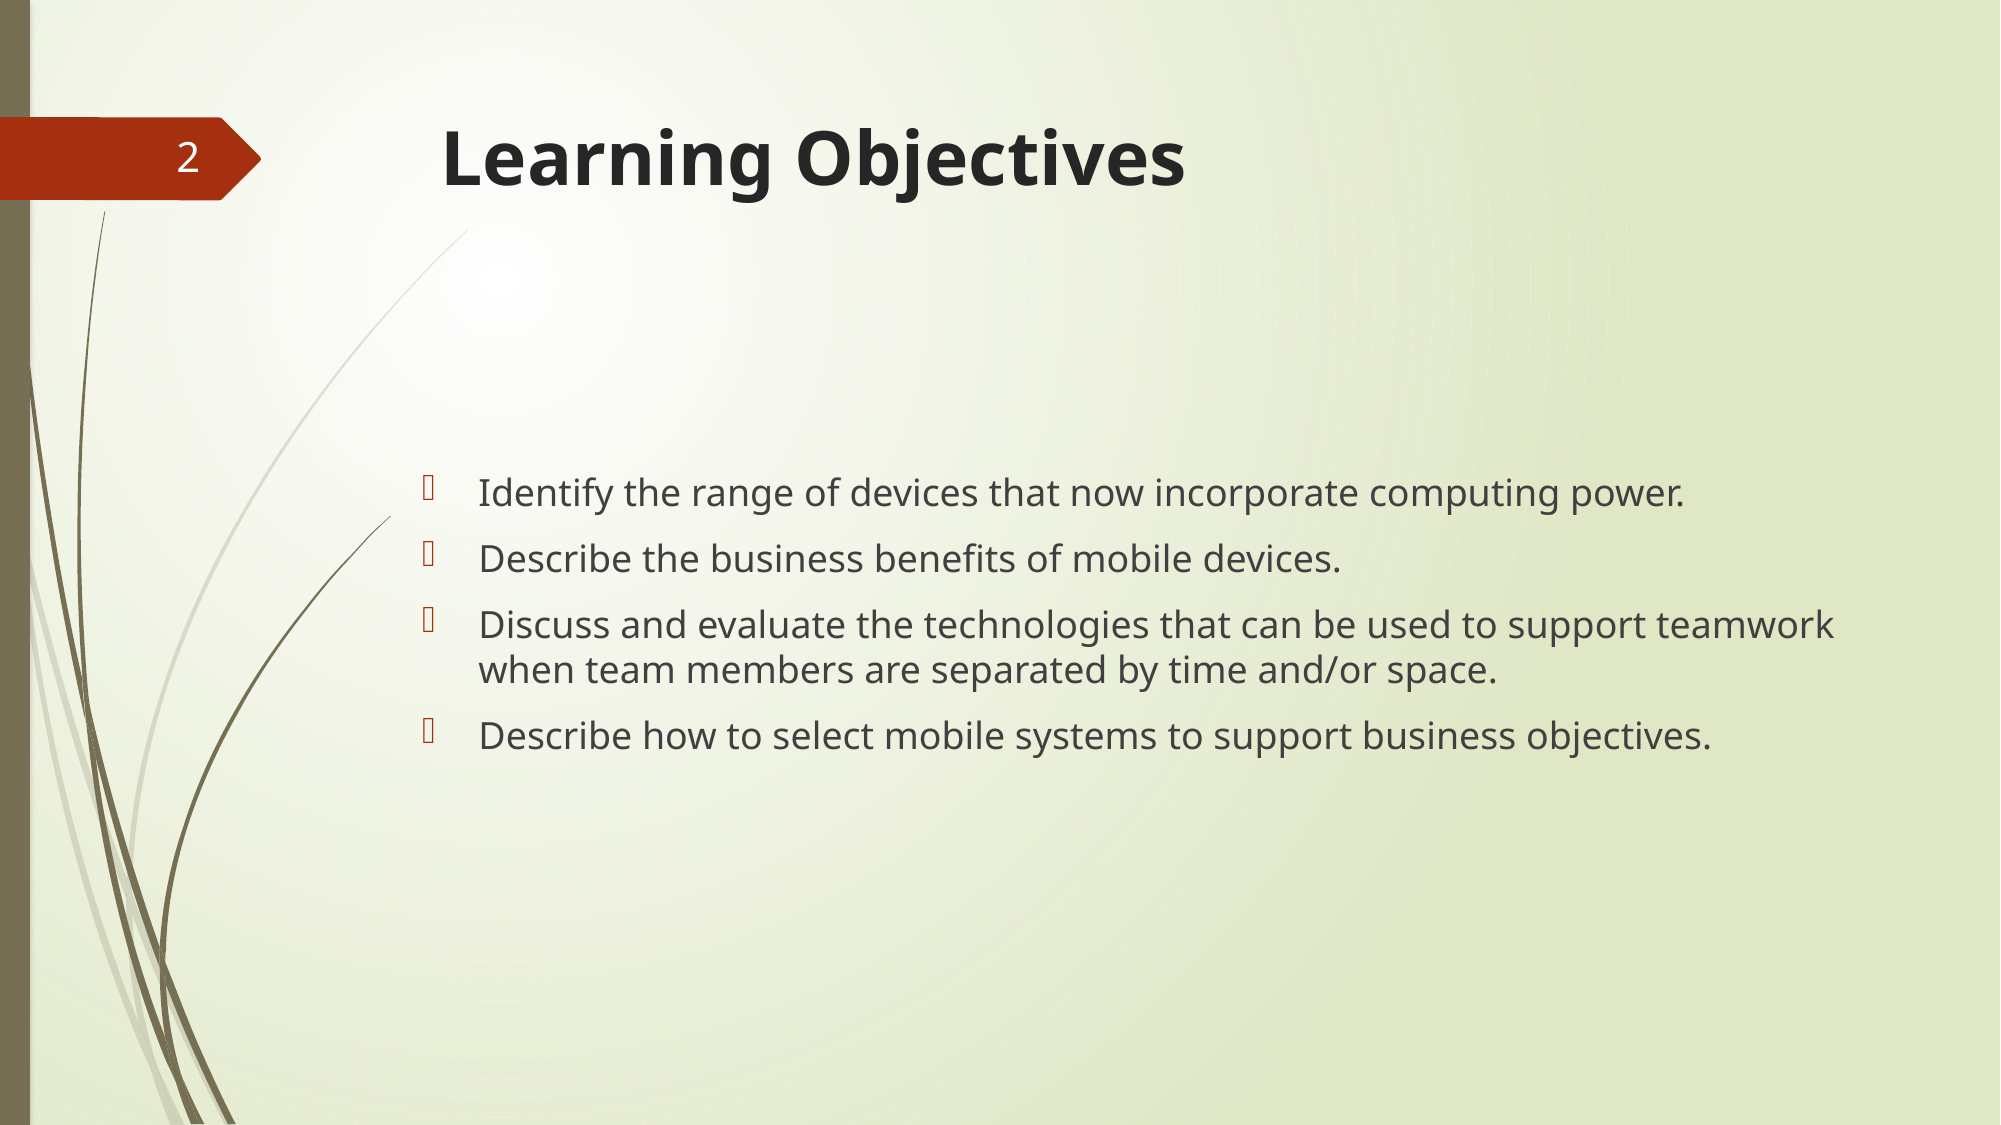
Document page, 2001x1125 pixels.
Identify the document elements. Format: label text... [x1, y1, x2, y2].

list Identify the range of devices that now incorporate computing power. Describe the business benefits of mobile devices. Discuss and evaluate the technologies that can be used to support teamwork when team members are separated by time and/or space. Describe how to select mobile systems to support business objectives. [407, 264, 1871, 1048]
slide_number 2 [87, 129, 216, 190]
title Learning Objectives [425, 102, 1888, 313]
